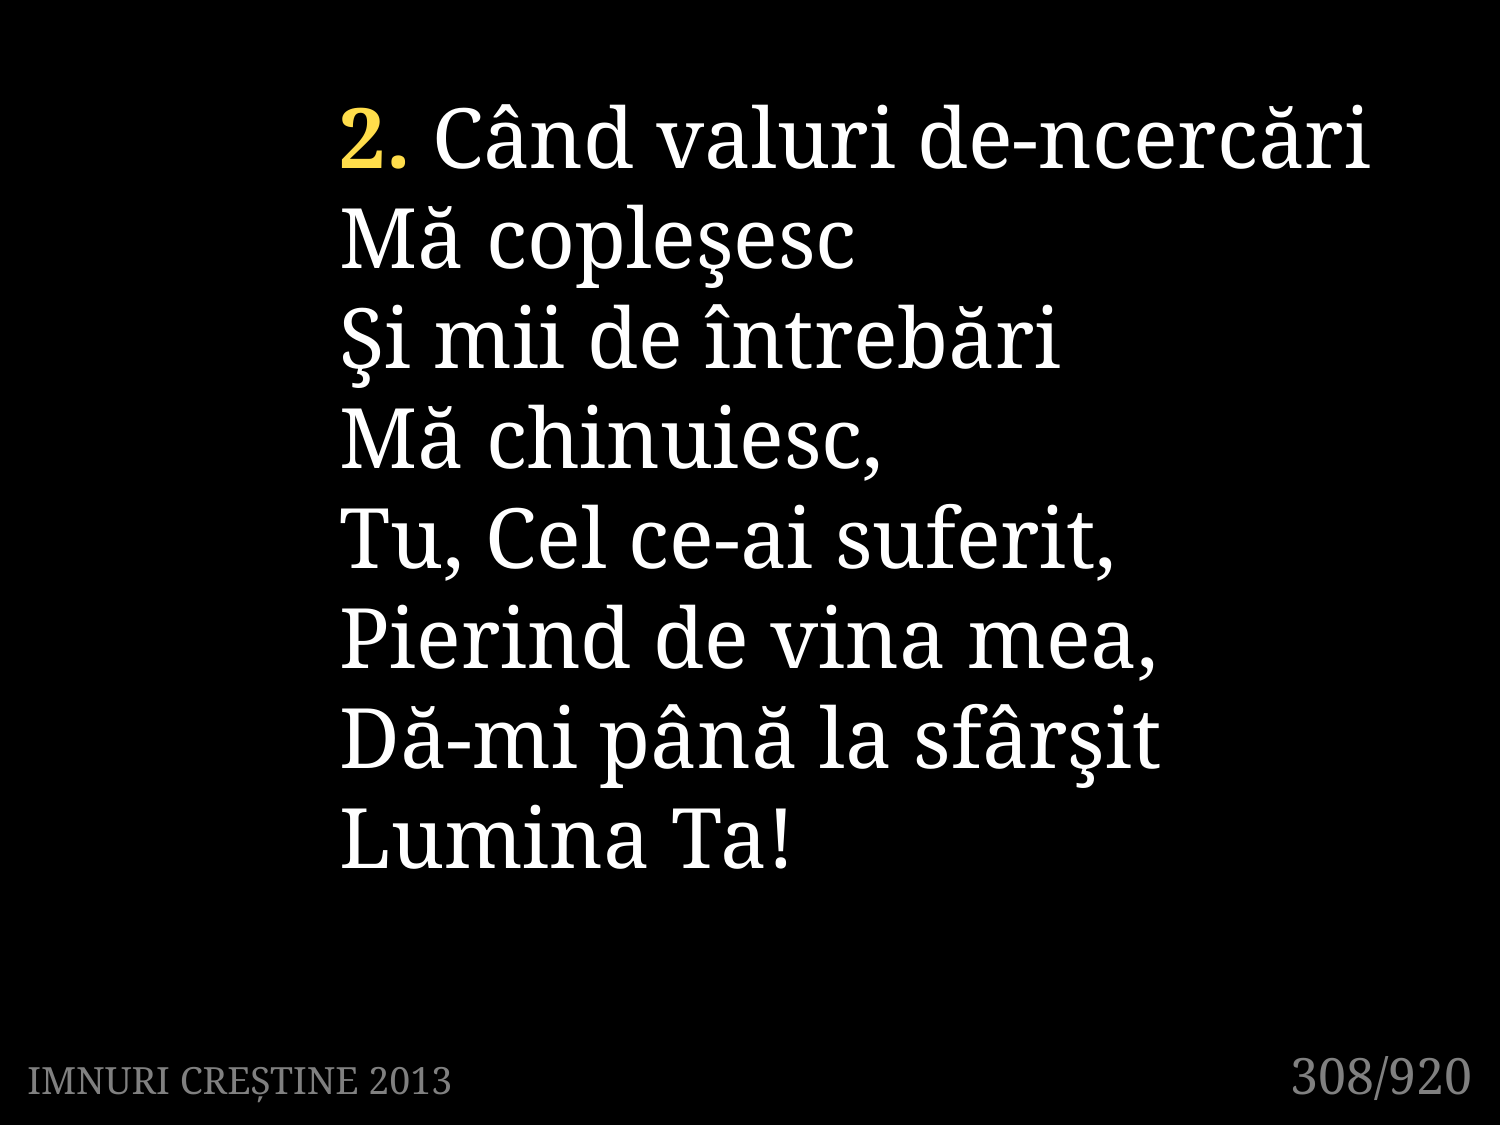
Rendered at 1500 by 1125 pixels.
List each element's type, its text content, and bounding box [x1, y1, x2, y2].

text_box 2. Când valuri de-ncercări Mă copleşesc Şi mii de întrebări Mă chinuiesc, Tu, Cel ce-ai suferit, Pierind de vina mea, Dă-mi până la sfârşit Lumina Ta! [324, 77, 1500, 893]
text_box 308/920 [637, 1037, 1488, 1113]
text_box IMNURI CREȘTINE 2013 [12, 1049, 637, 1110]
